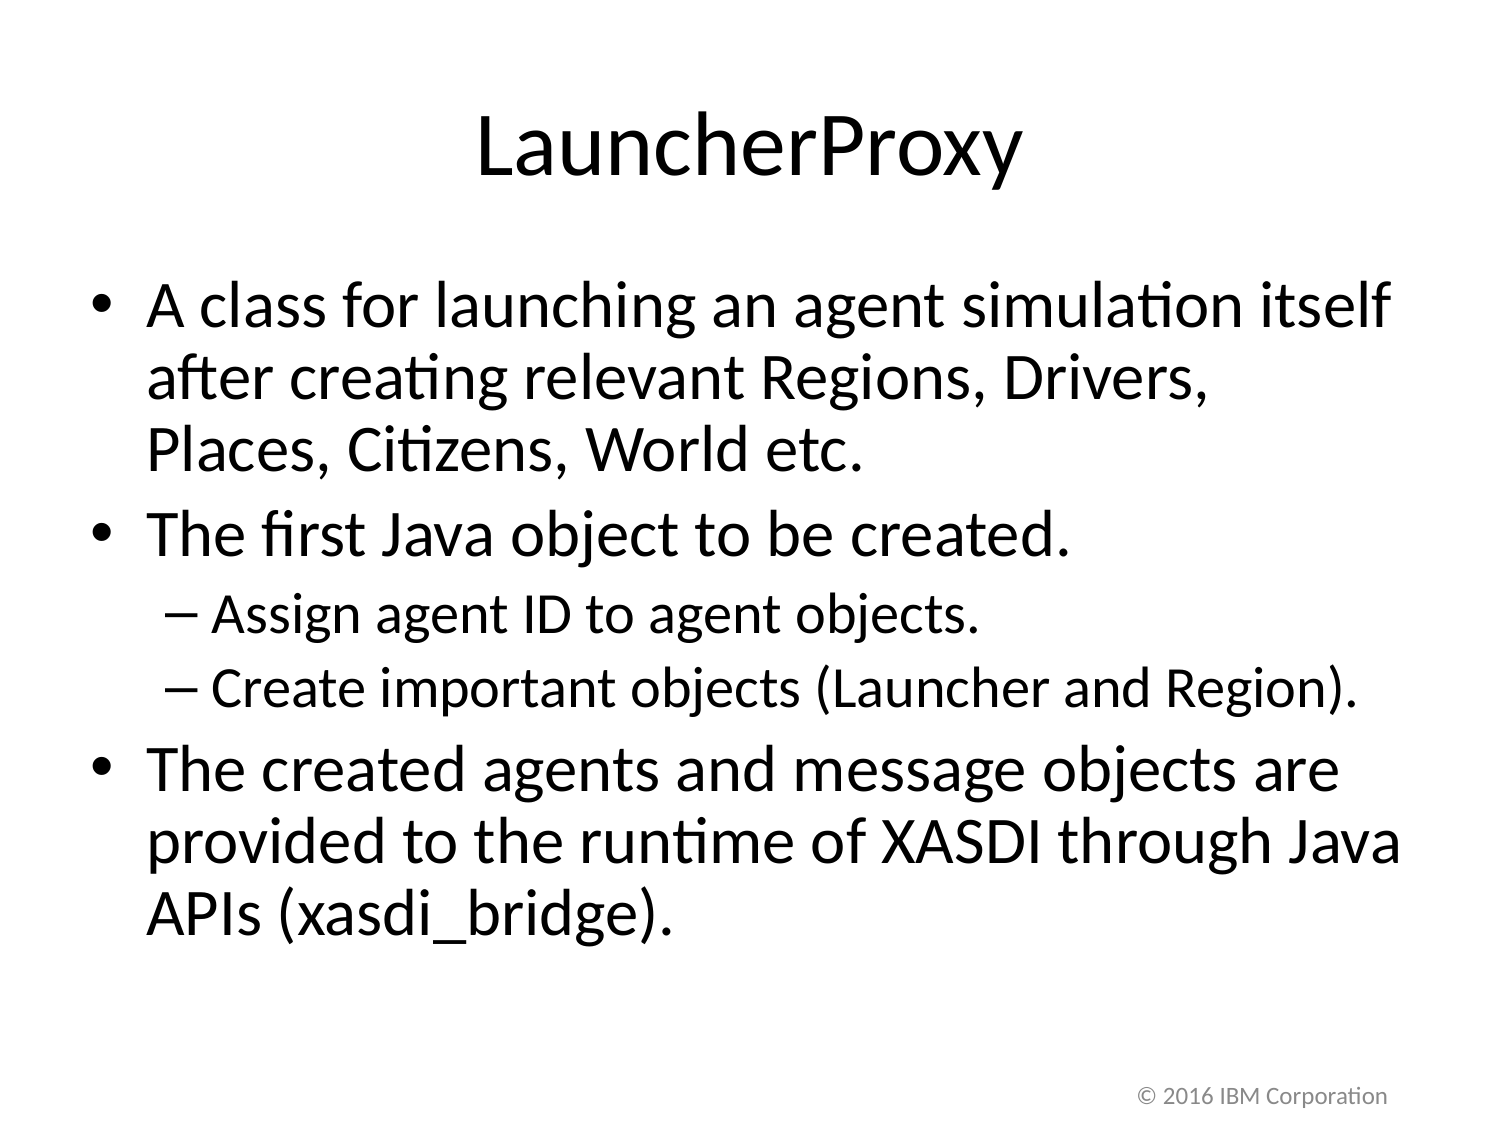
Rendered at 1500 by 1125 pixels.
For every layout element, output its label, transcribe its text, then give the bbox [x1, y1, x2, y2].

title LauncherProxy [74, 44, 1426, 233]
footer © 2016 IBM Corporation [1025, 1065, 1500, 1125]
list A class for launching an agent simulation itself after creating relevant Regions, Drivers, Places, Citizens, World etc. The first Java object to be created. Assign agent ID to agent objects. Create important objects (Launcher and Region). The created agents and message objects are provided to the runtime of XASDI through Java APIs (xasdi_bridge). [74, 262, 1426, 1006]
